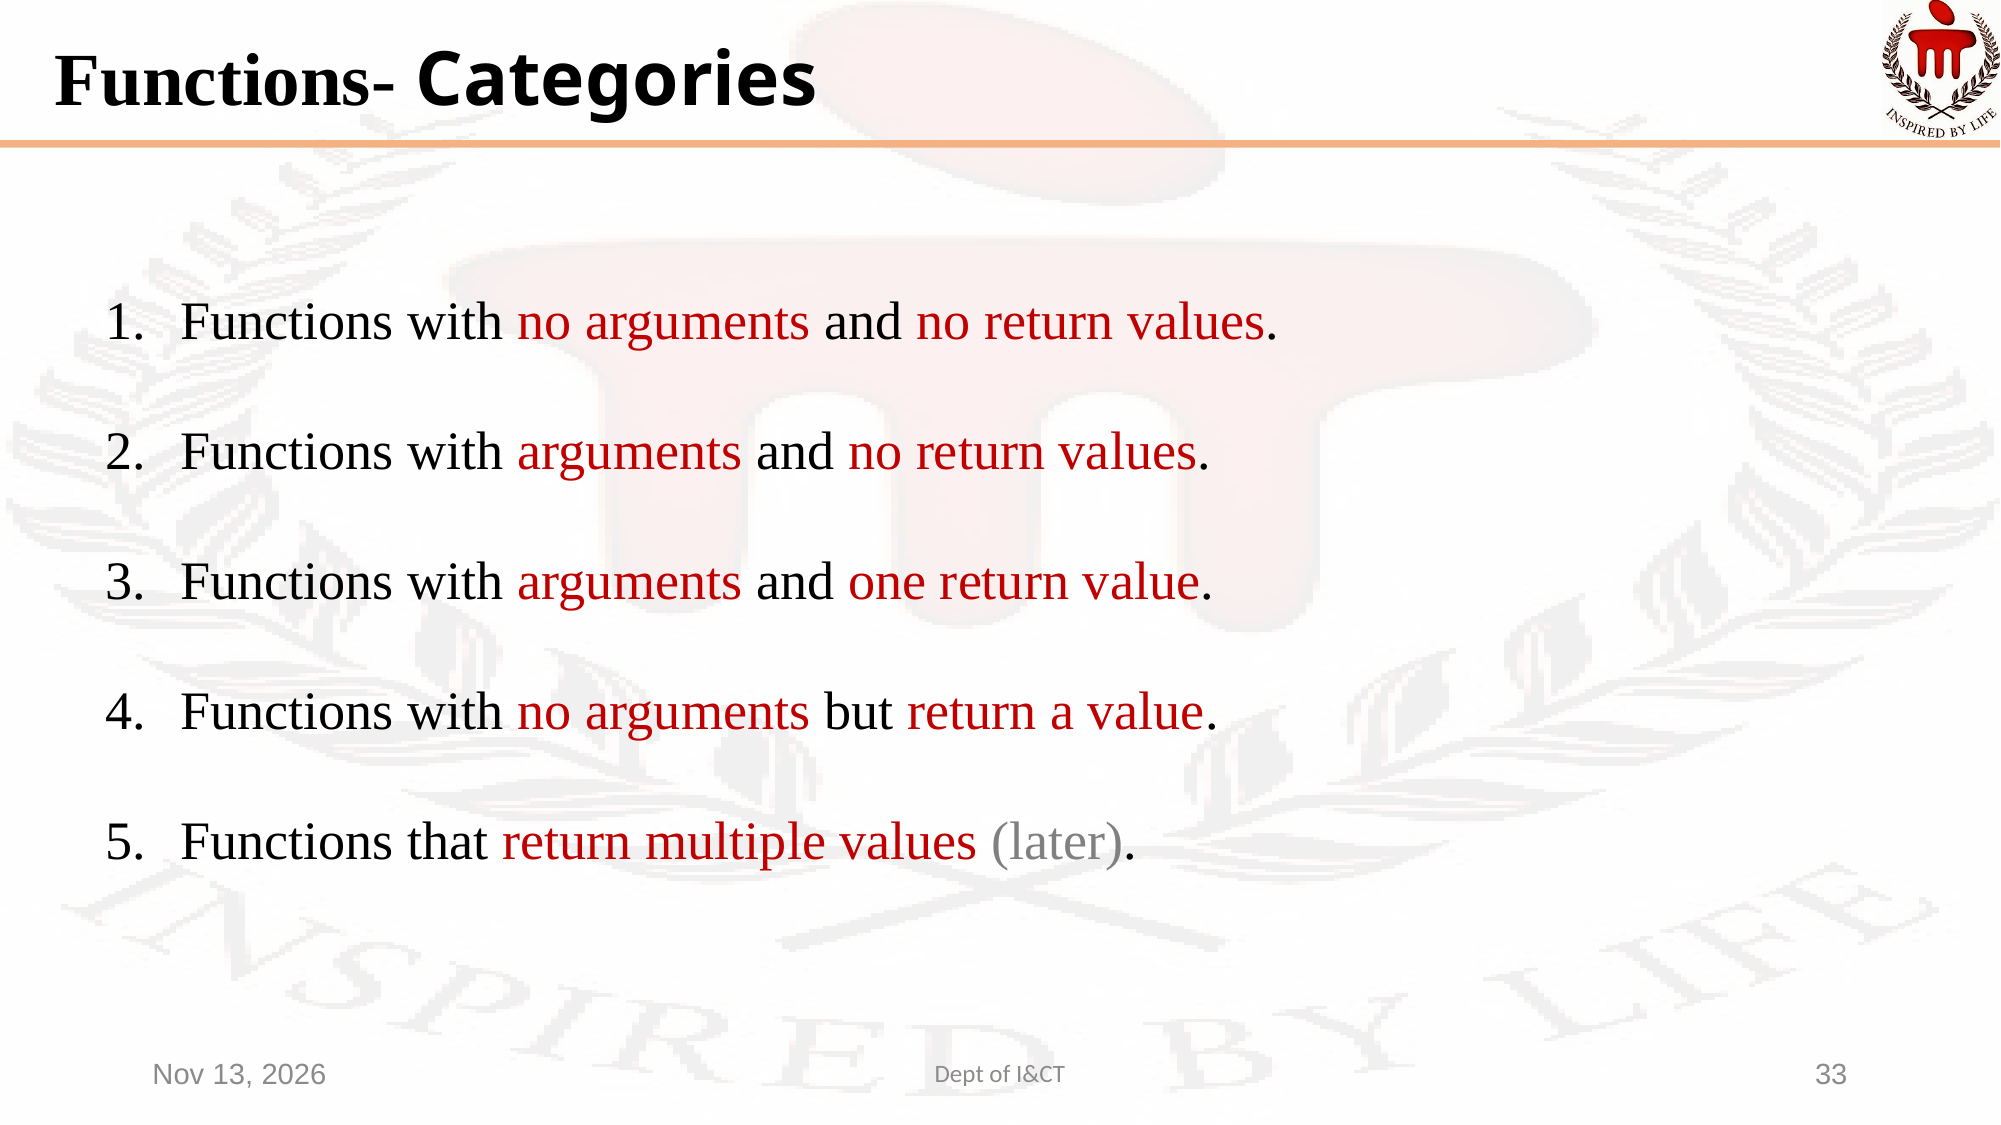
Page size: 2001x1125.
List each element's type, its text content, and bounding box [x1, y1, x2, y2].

text_box Functions with no arguments and no return values. Functions with arguments and no return values. Functions with arguments and one return value. Functions with no arguments but return a value. Functions that return multiple values (later). [90, 213, 1898, 878]
picture [1882, 0, 2000, 140]
footer Dept of I&CT [662, 1042, 1338, 1103]
slide_number 29-Sep-21 [137, 1042, 588, 1103]
slide_number 33 [1412, 1042, 1863, 1103]
title Functions- Categories [39, 22, 1863, 141]
